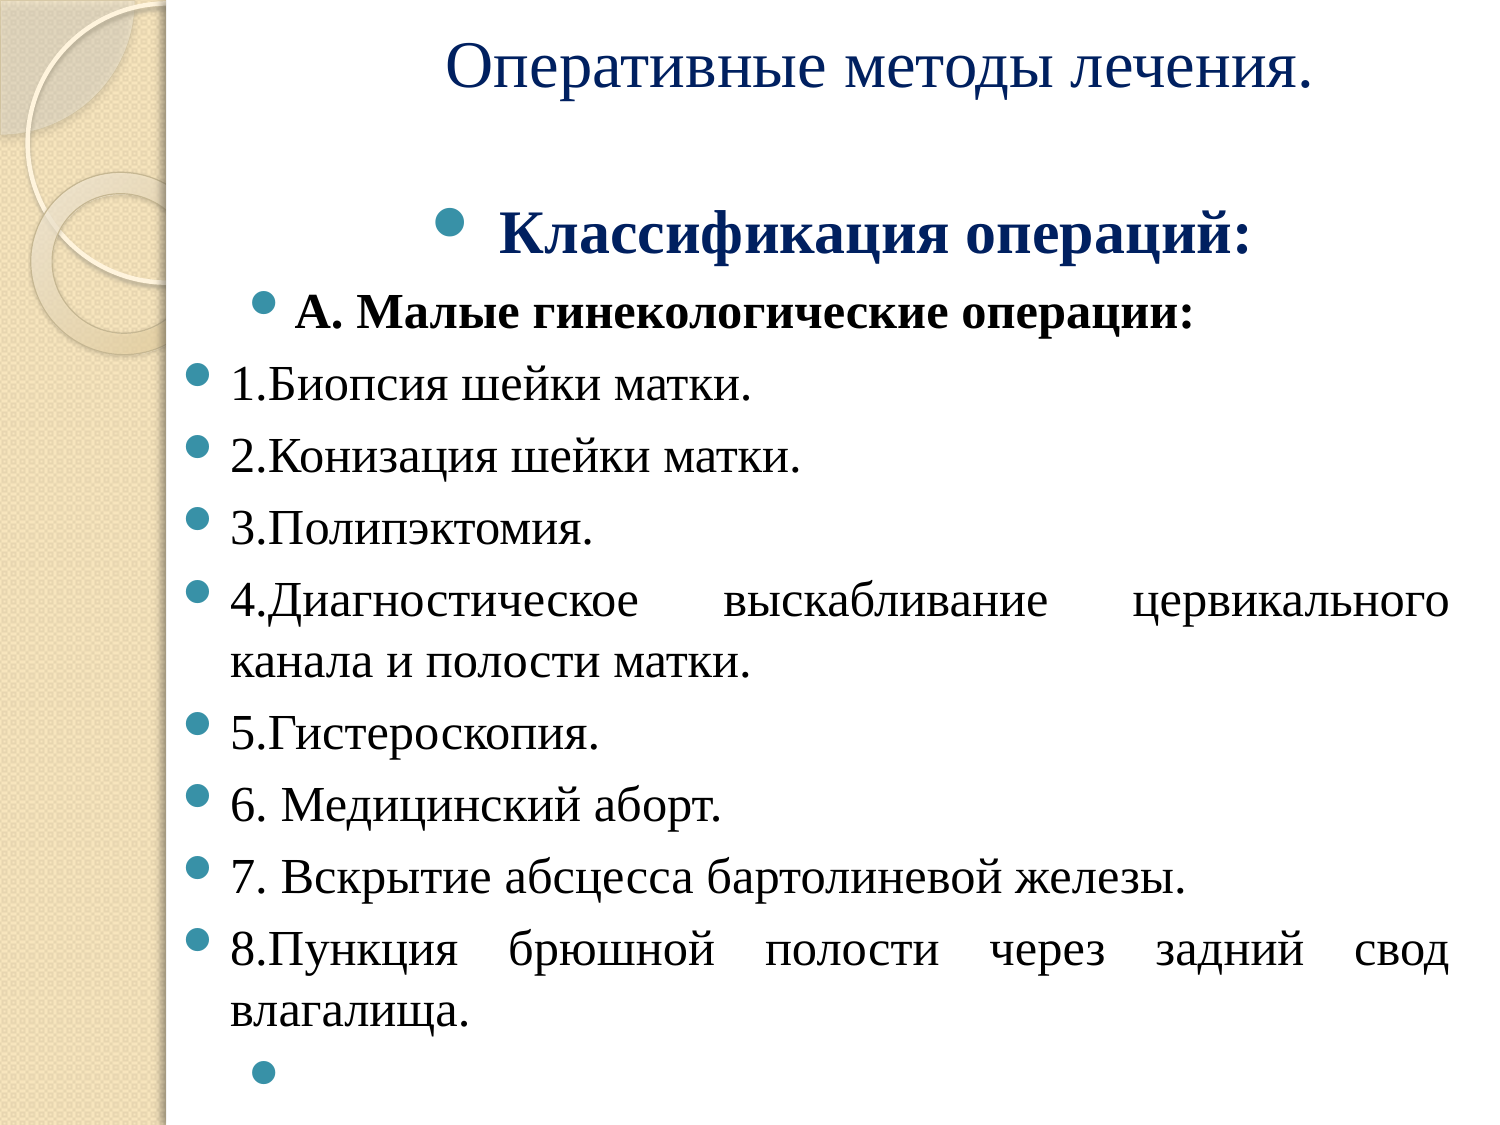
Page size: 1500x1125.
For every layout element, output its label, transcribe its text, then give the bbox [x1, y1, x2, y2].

title Оперативные методы лечения. [171, 19, 1500, 102]
list Классификация операций: А. Малые гинекологические операции: 1.Биопсия шейки матки. 2.Конизация шейки матки. 3.Полипэктомия. 4.Диагностическое выскабливание цервикального канала и полости матки. 5.Гистероскопия. 6. Медицинский аборт. 7. Вскрытие абсцесса бартолиневой железы. 8.Пункция брюшной полости через задний свод влагалища. [159, 184, 1466, 1125]
